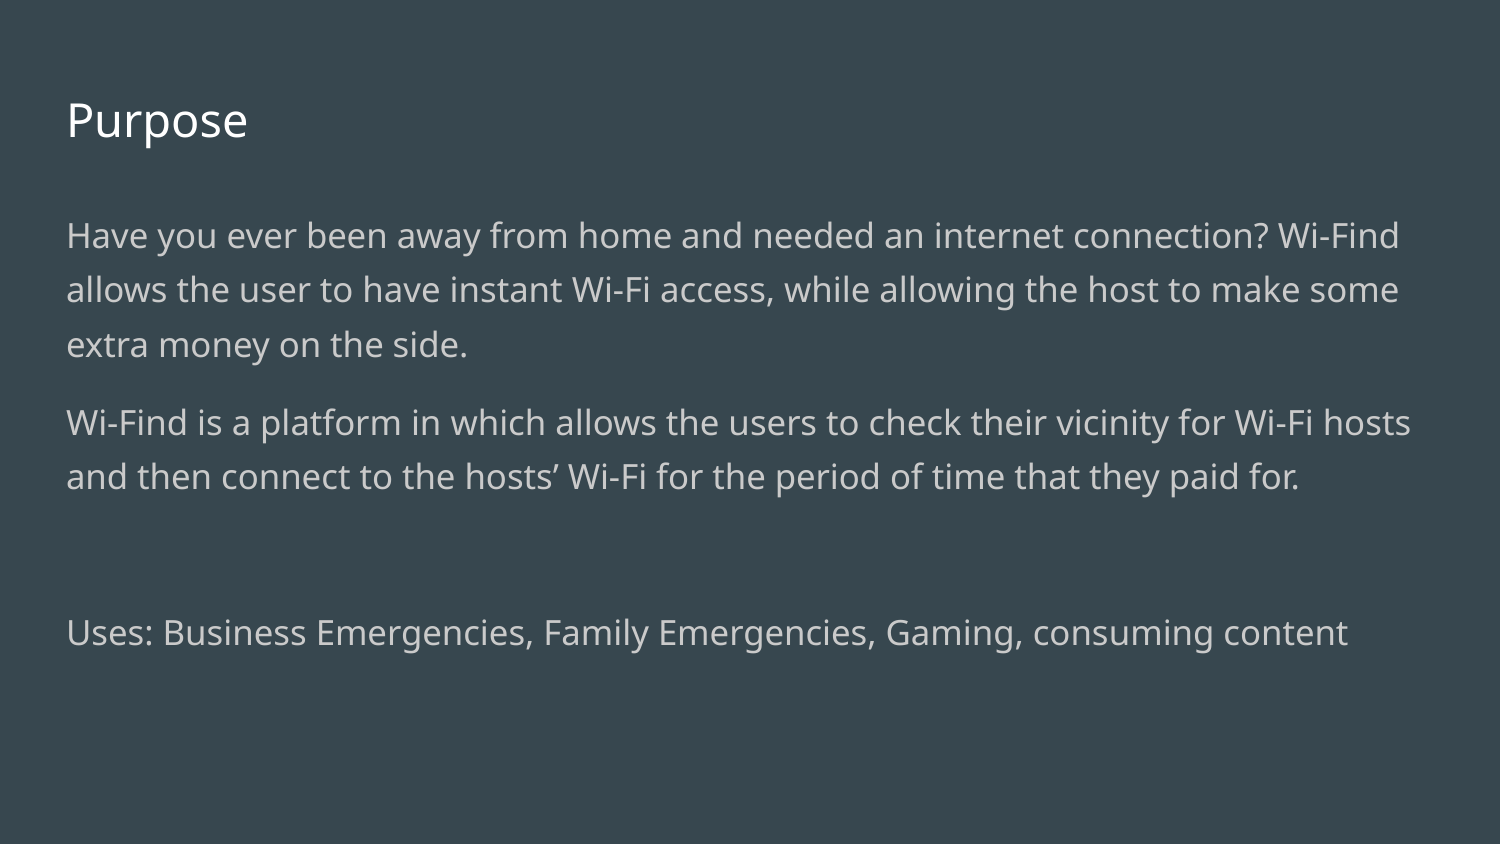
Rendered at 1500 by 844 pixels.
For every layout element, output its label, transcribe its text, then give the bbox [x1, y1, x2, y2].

title Purpose [51, 72, 1449, 167]
list Have you ever been away from home and needed an internet connection? Wi-Find allows the user to have instant Wi-Fi access, while allowing the host to make some extra money on the side. Wi-Find is a platform in which allows the users to check their vicinity for Wi-Fi hosts and then connect to the hosts’ Wi-Fi for the period of time that they paid for. Uses: Business Emergencies, Family Emergencies, Gaming, consuming content [51, 189, 1449, 750]
